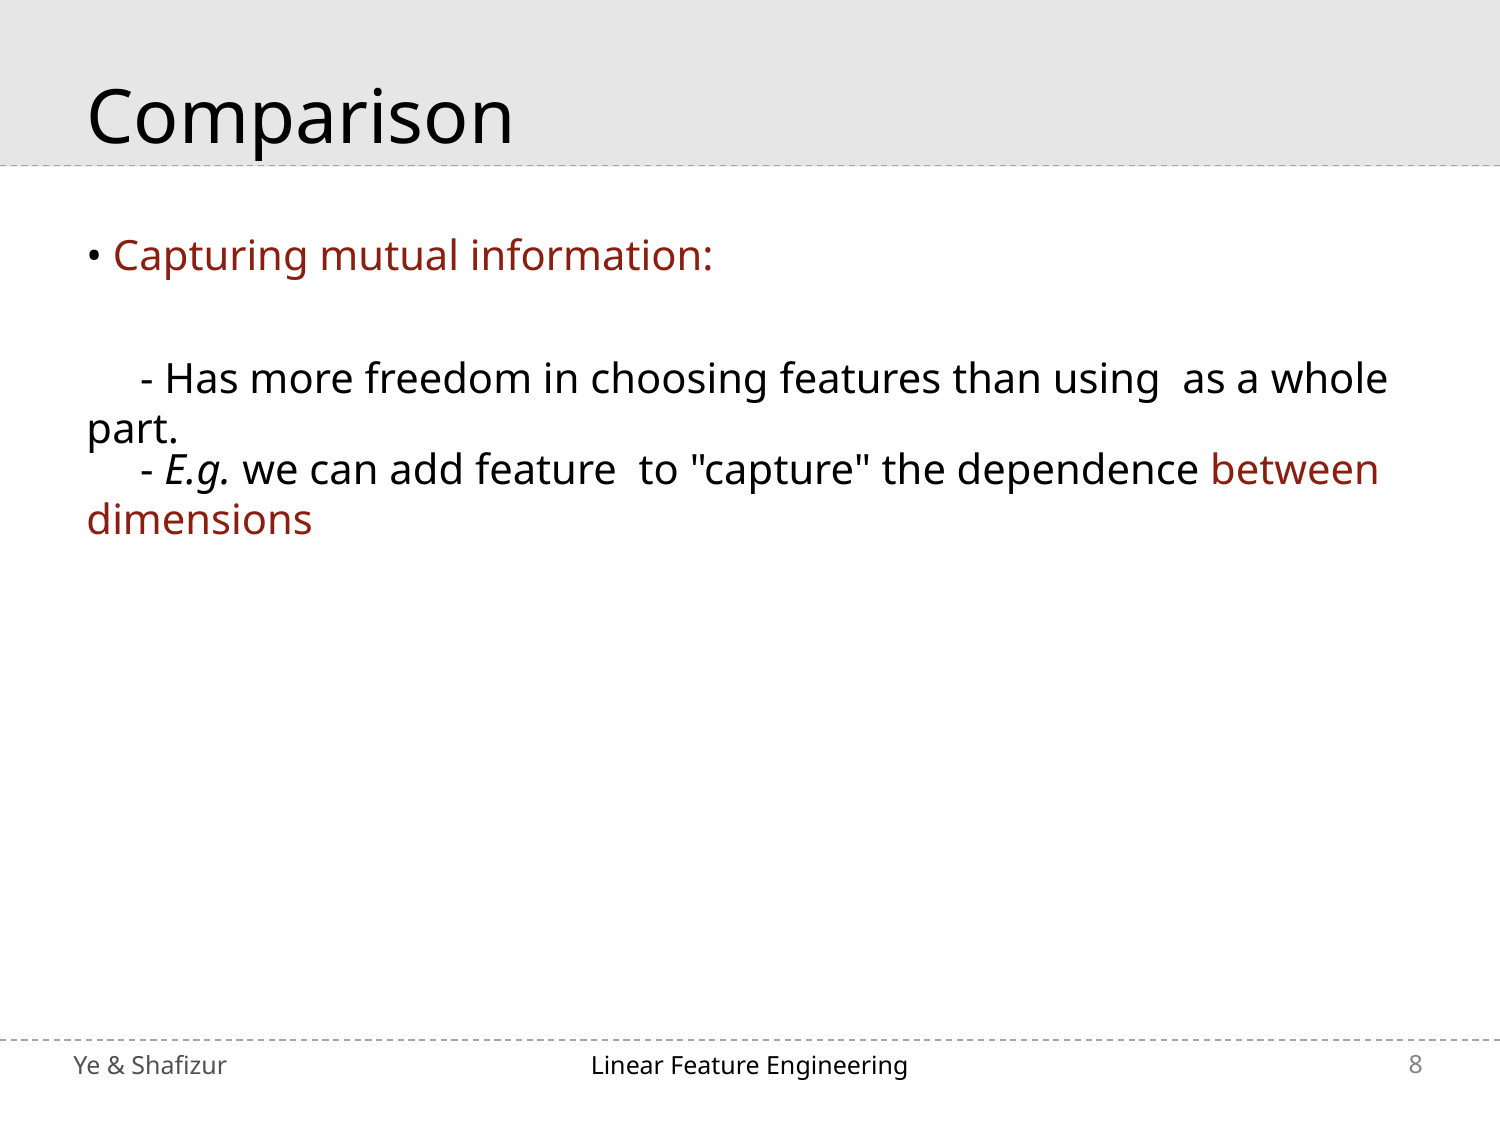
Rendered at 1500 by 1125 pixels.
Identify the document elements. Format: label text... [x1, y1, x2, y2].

text_box [0, 0, 1500, 165]
text_box Linear Feature Engineering [188, 1042, 1312, 1088]
text_box • Capturing mutual information: [71, 220, 1457, 286]
text_box Comparison [71, 60, 1168, 165]
text_box Ye & Shafizur [58, 1042, 188, 1088]
text_box 8 [1312, 1042, 1438, 1088]
